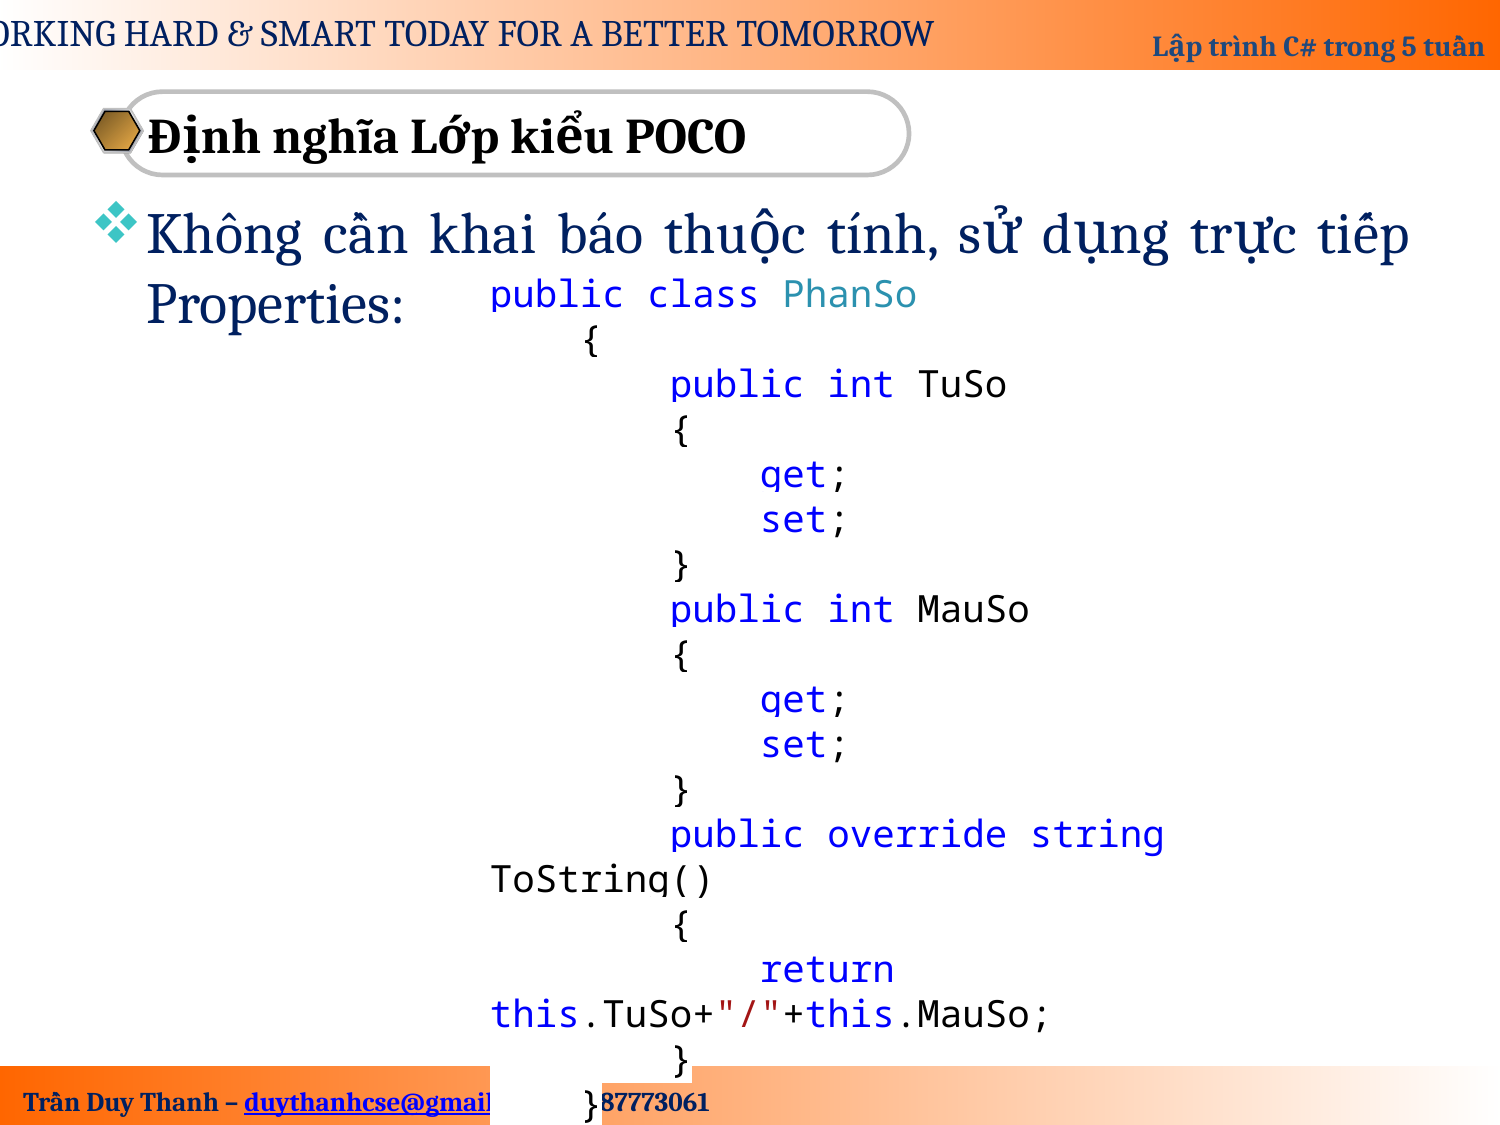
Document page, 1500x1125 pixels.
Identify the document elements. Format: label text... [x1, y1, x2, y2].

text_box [90, 91, 910, 176]
text_box Không cần khai báo thuộc tính, sử dụng trực tiếp Properties: [74, 187, 1425, 338]
text_box public class PhanSo { public int TuSo { get; set; } public int MauSo { get; set; } public override string ToString() { return this.TuSo+"/"+this.MauSo; } } [474, 338, 1425, 1125]
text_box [1207, 0, 1211, 70]
